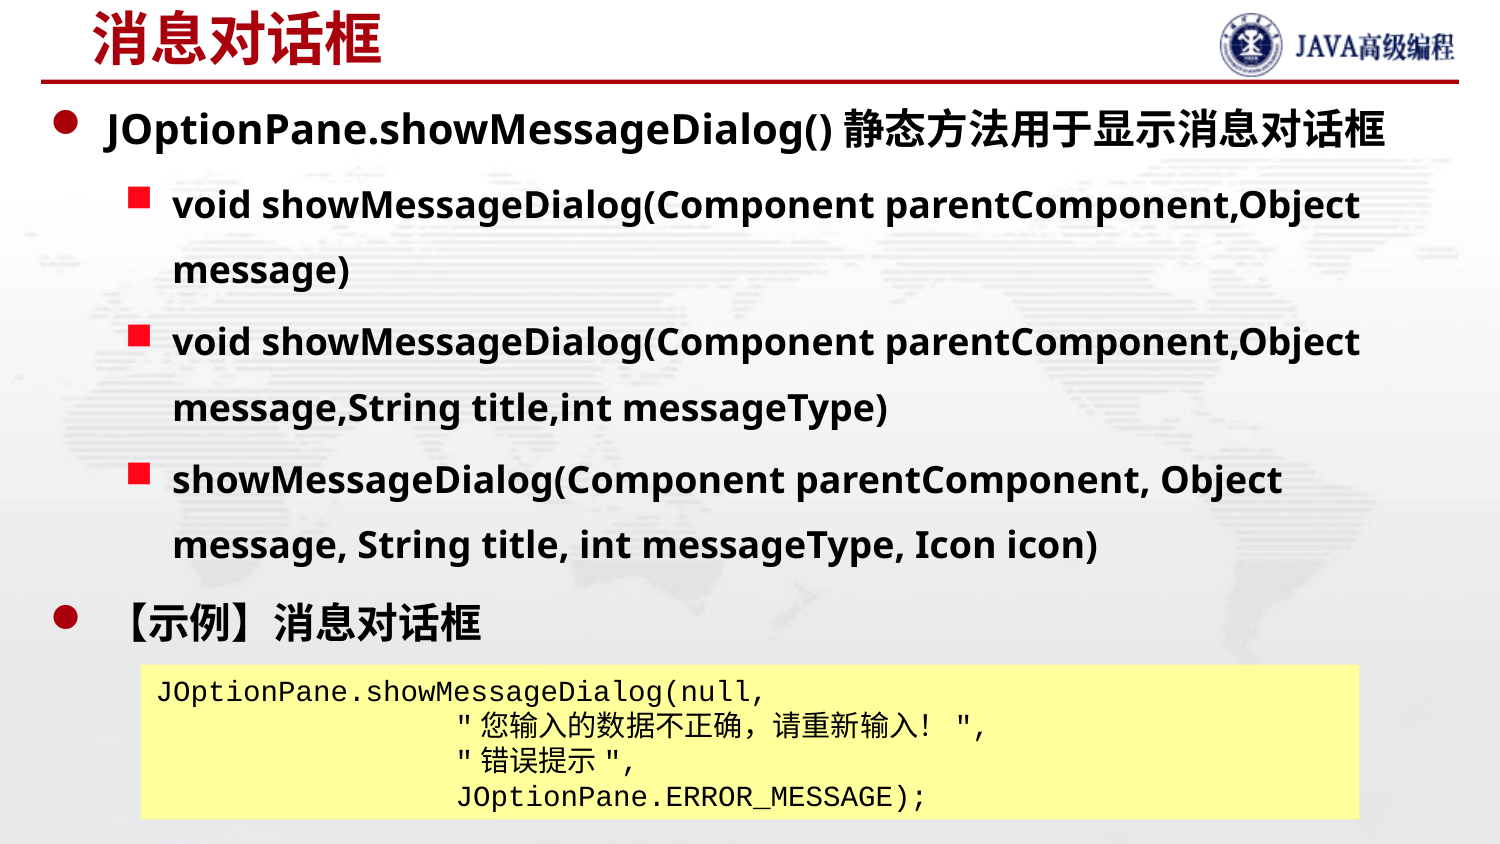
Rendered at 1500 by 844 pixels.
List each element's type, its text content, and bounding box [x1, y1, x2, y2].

text_box JOptionPane.showMessageDialog(null, "您输入的数据不正确，请重新输入！", "错误提示", JOptionPane.ERROR_MESSAGE); [140, 664, 1360, 820]
picture [0, 0, 1500, 844]
list JOptionPane.showMessageDialog()静态方法用于显示消息对话框 void showMessageDialog(Component parentComponent,Object message) void showMessageDialog(Component parentComponent,Object message,String title,int messageType) showMessageDialog(Component parentComponent, Object message, String title, int messageType, Icon icon) 【示例】消息对话框 [34, 70, 1477, 844]
title 消息对话框 [76, 2, 1105, 71]
